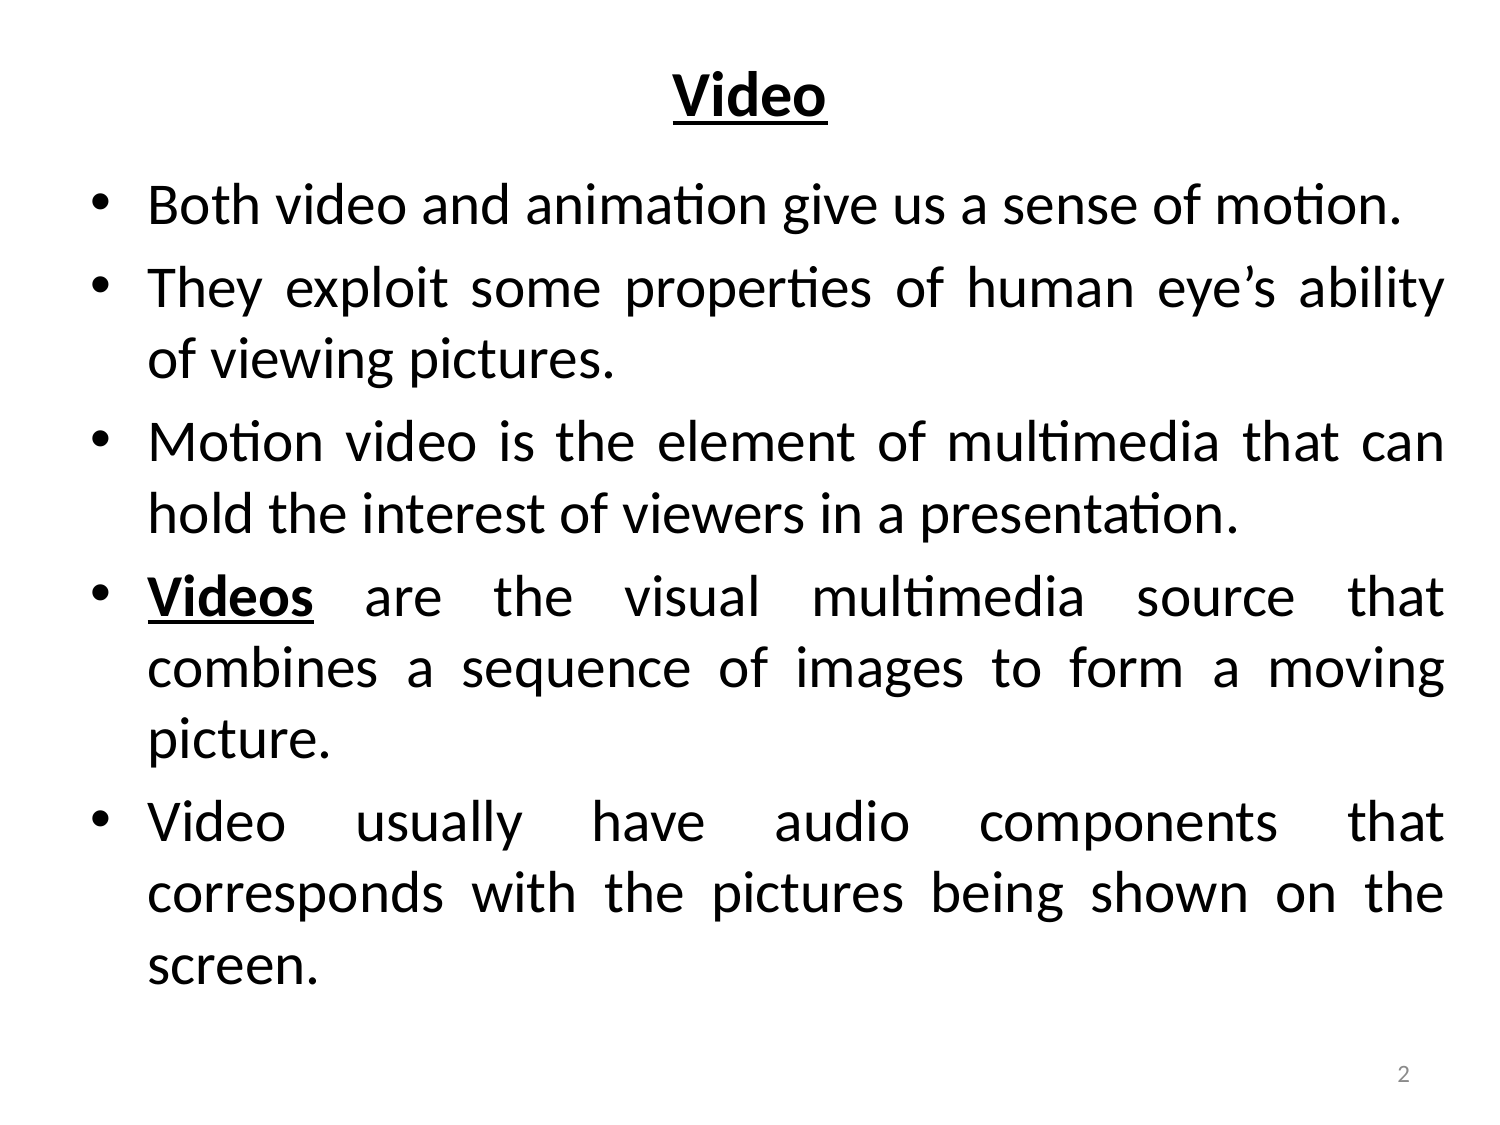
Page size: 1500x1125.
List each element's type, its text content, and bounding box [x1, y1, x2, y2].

title Video [75, 45, 1425, 138]
list Both video and animation give us a sense of motion. They exploit some properties of human eye’s ability of viewing pictures. Motion video is the element of multimedia that can hold the interest of viewers in a presentation. Videos are the visual multimedia source that combines a sequence of images to form a moving picture. Video usually have audio components that corresponds with the pictures being shown on the screen. [75, 157, 1463, 1013]
slide_number 2 [1074, 1042, 1425, 1103]
